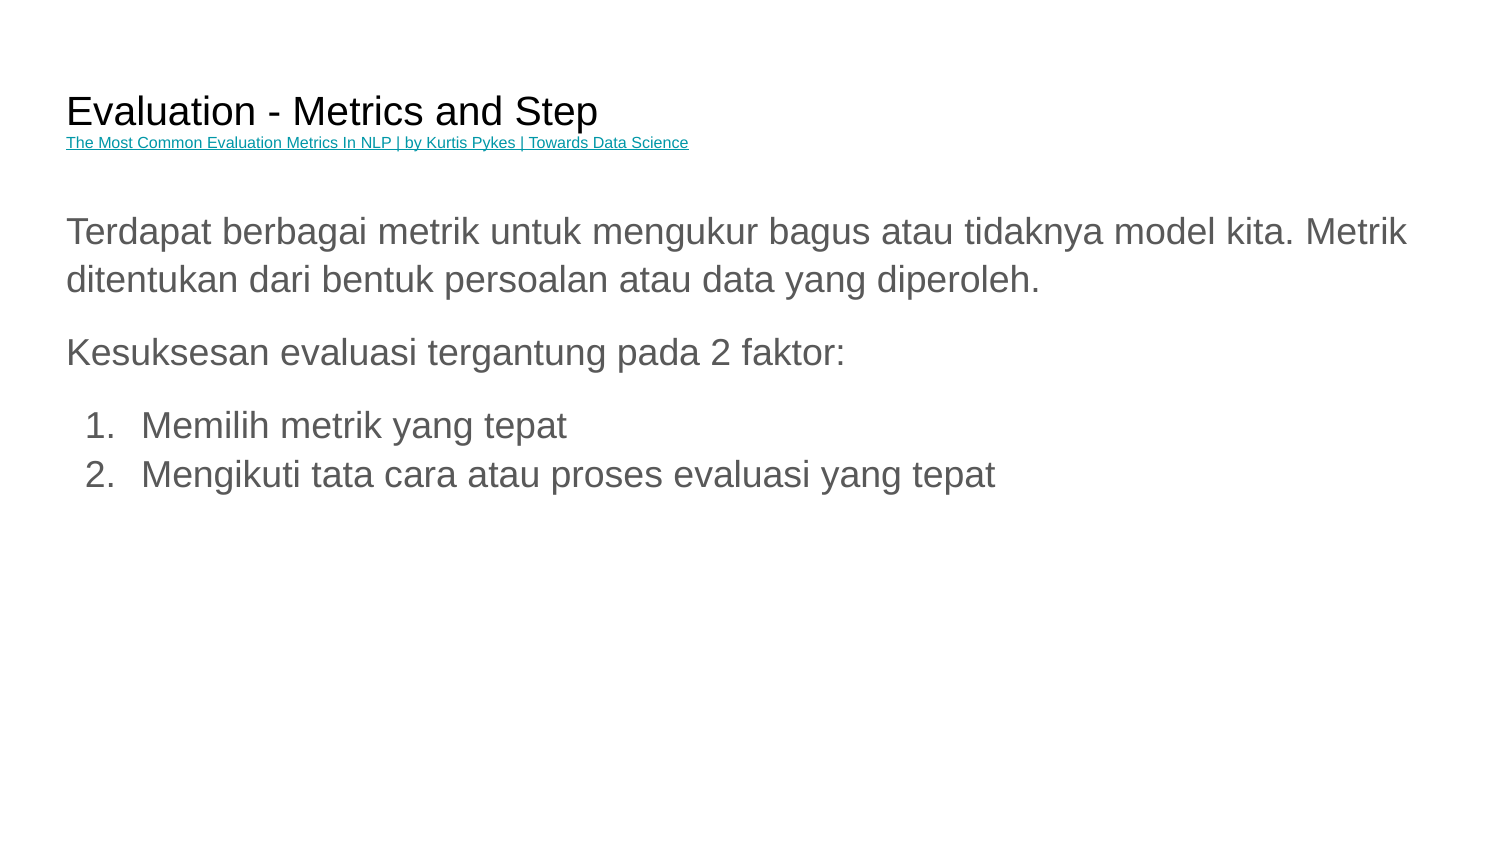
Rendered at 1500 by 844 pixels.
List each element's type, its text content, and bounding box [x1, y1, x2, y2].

title Evaluation - Metrics and Step The Most Common Evaluation Metrics In NLP | by Kurtis Pykes | Towards Data Science [51, 72, 1449, 167]
list Terdapat berbagai metrik untuk mengukur bagus atau tidaknya model kita. Metrik ditentukan dari bentuk persoalan atau data yang diperoleh. Kesuksesan evaluasi tergantung pada 2 faktor: Memilih metrik yang tepat Mengikuti tata cara atau proses evaluasi yang tepat [51, 189, 1449, 750]
